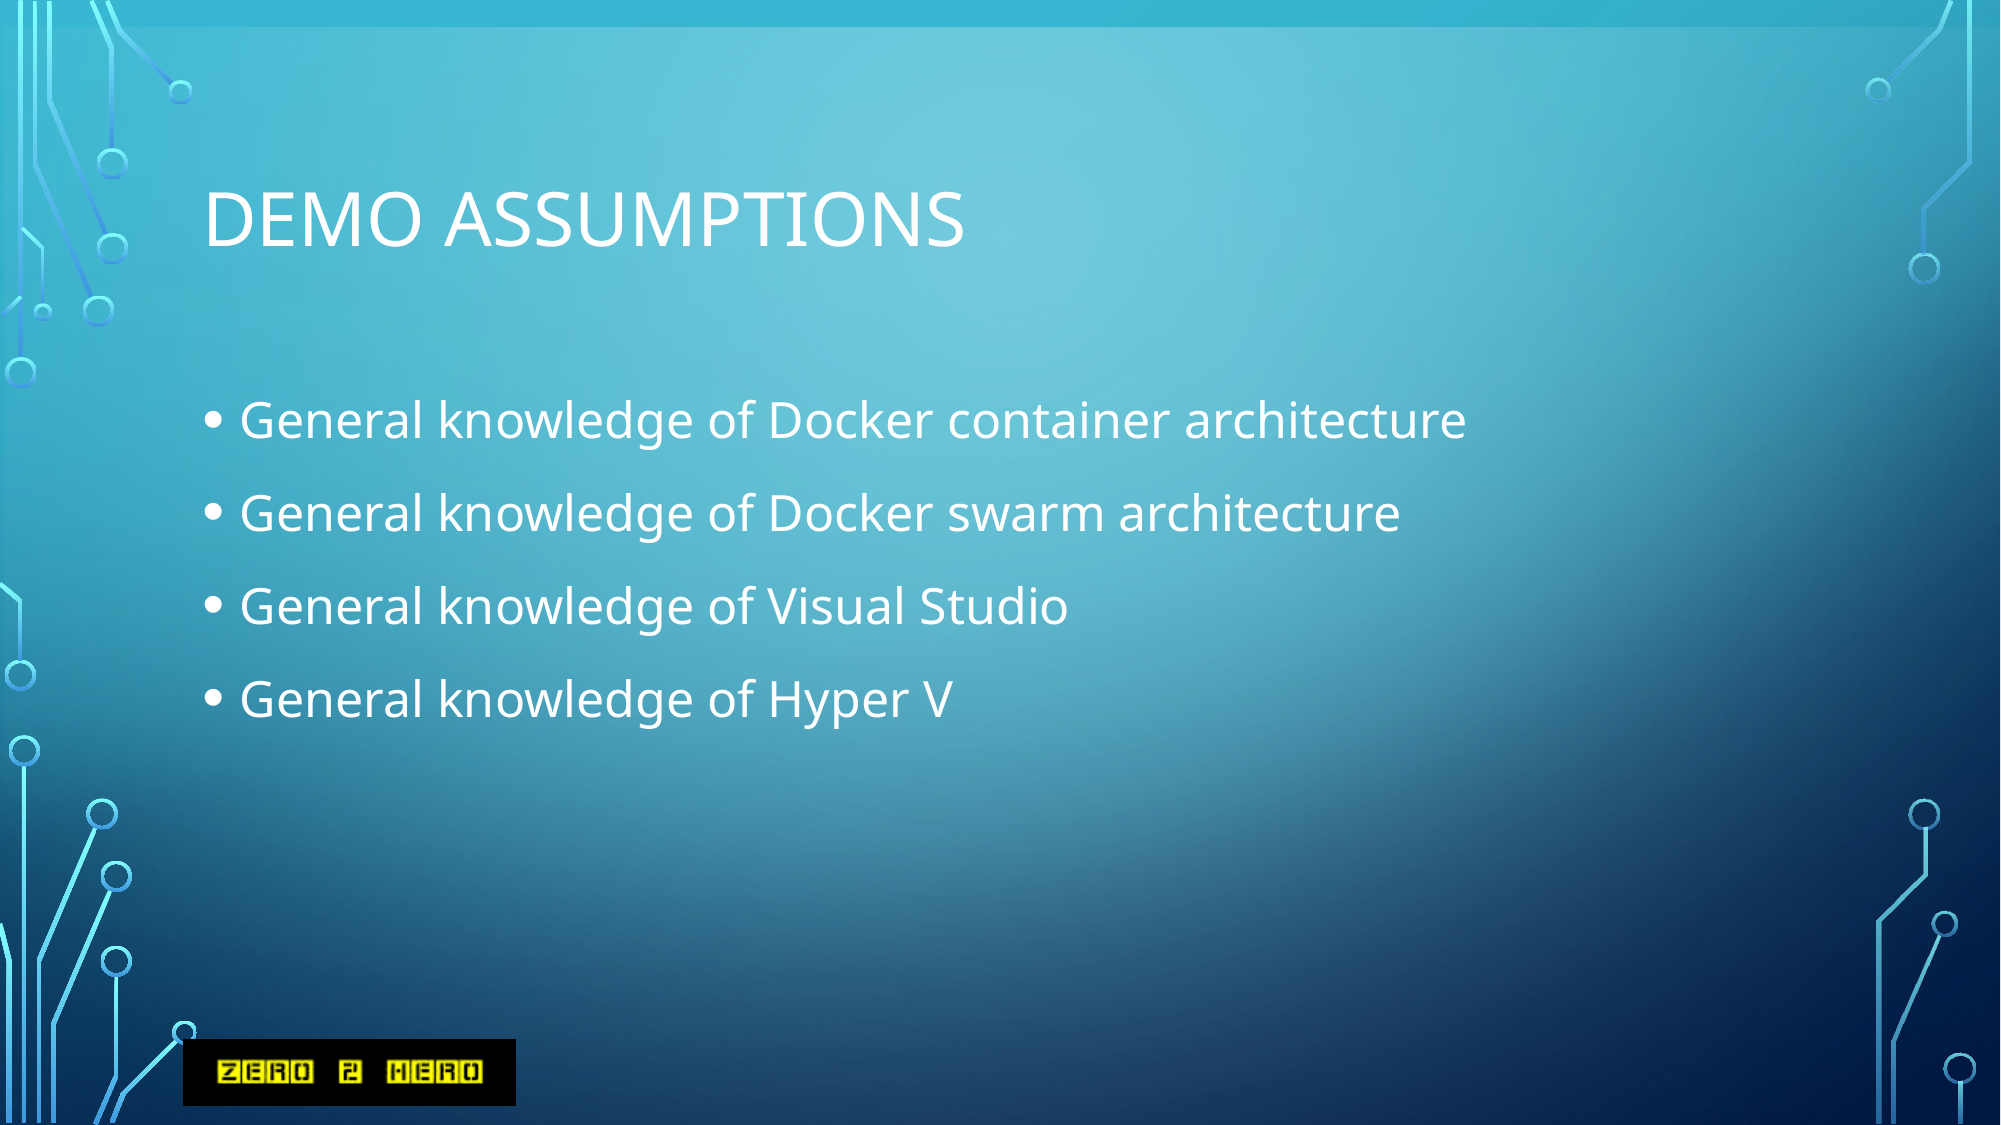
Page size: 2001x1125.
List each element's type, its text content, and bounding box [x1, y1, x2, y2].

picture [183, 1039, 516, 1106]
list General knowledge of Docker container architecture General knowledge of Docker swarm architecture General knowledge of Visual Studio General knowledge of Hyper V [187, 369, 1813, 950]
title Demo assumptions [187, 101, 1813, 344]
